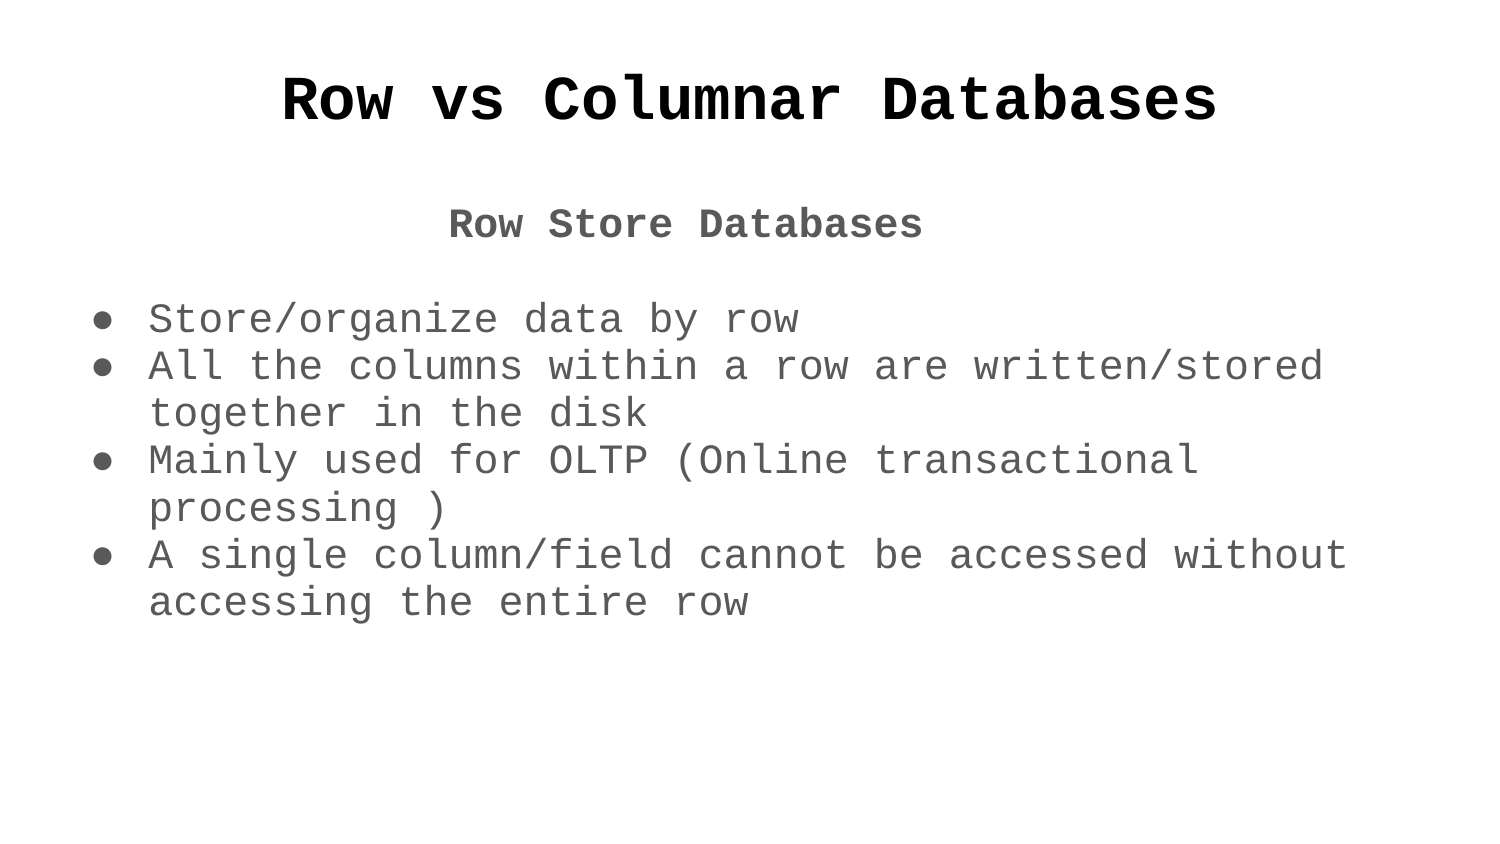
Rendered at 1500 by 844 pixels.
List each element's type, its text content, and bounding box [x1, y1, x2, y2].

subtitle Row Store Databases Store/organize data by row All the columns within a row are written/stored together in the disk Mainly used for OLTP (Online transactional processing ) A single column/field cannot be accessed without accessing the entire row [58, 187, 1457, 782]
title Row vs Columnar Databases [51, 21, 1449, 153]
